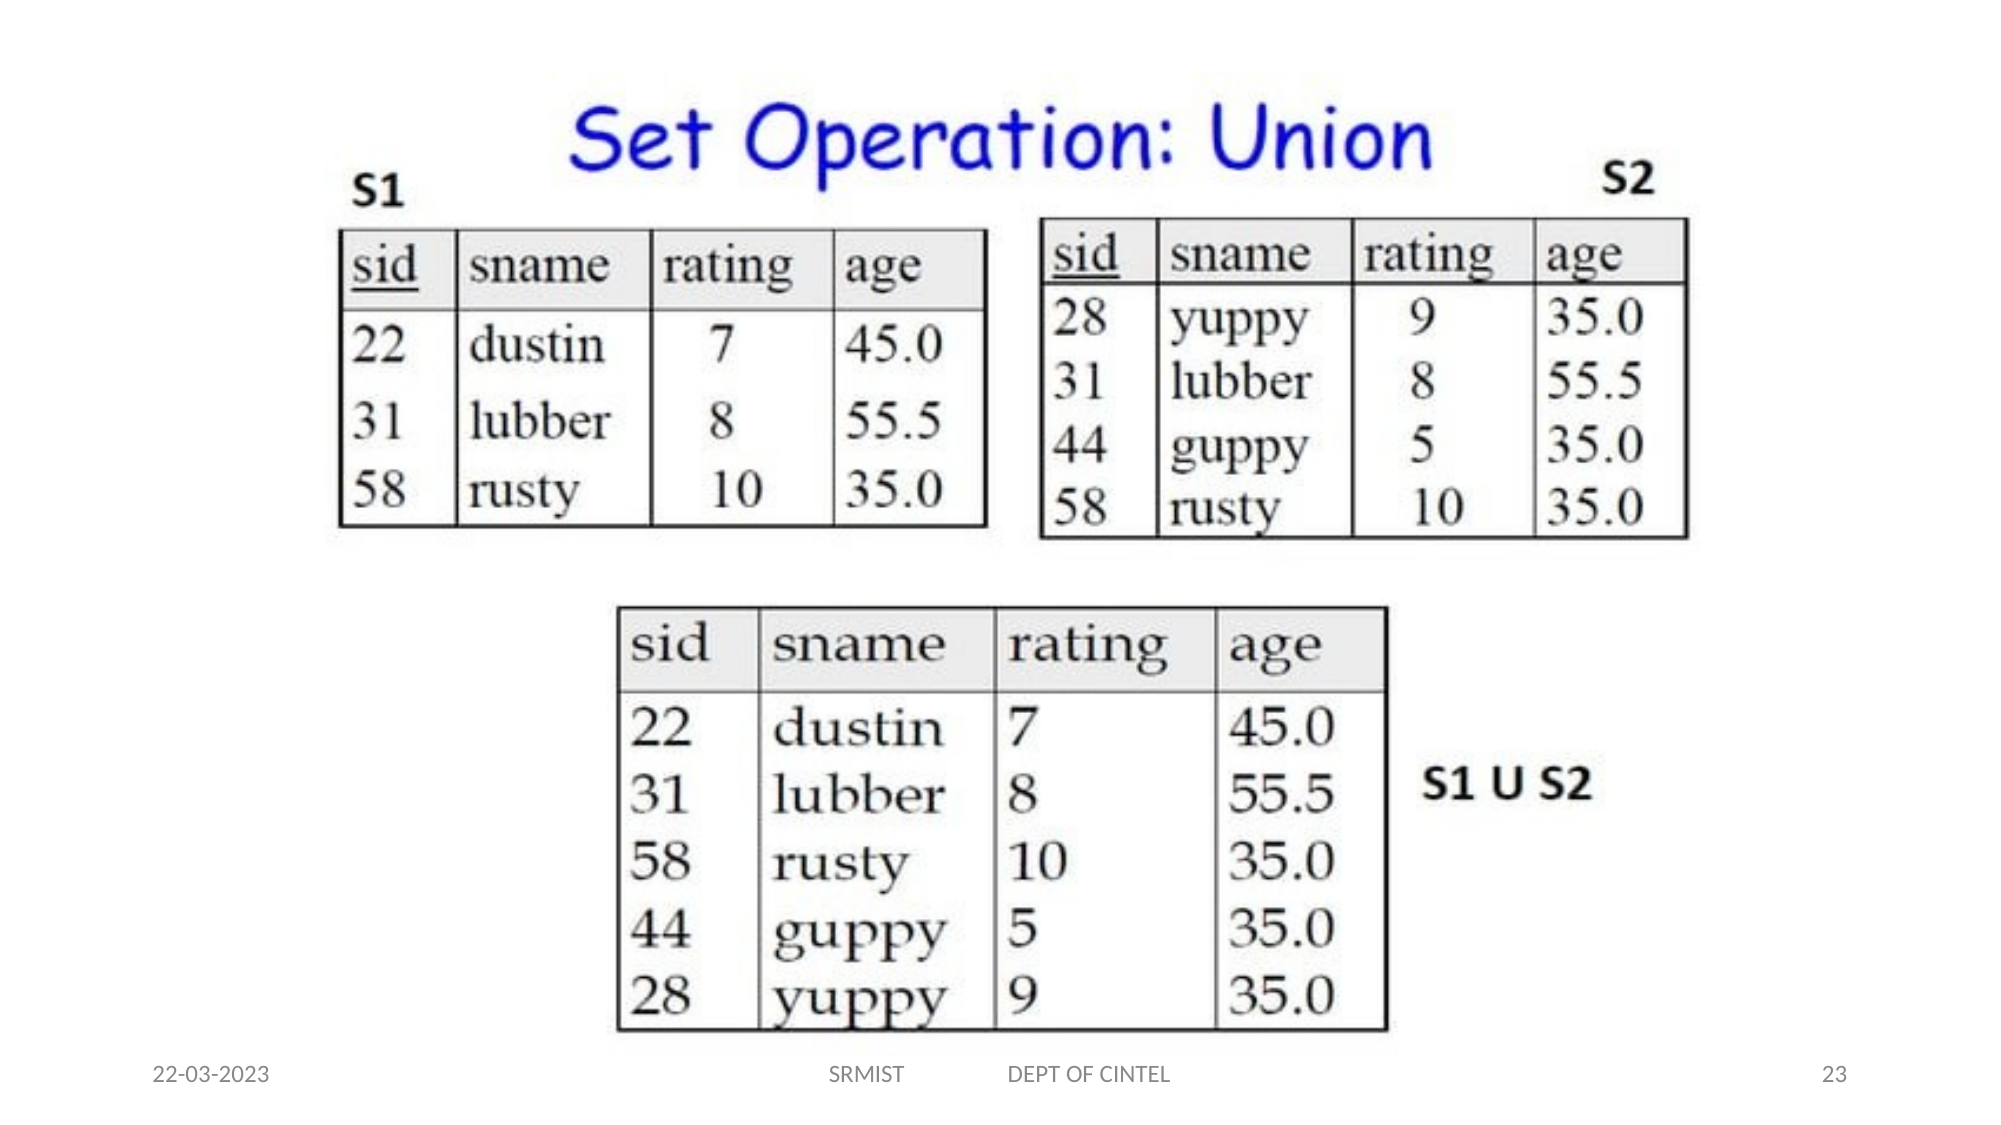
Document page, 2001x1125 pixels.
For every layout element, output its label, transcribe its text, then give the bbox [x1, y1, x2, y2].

slide_number ‹#› [1412, 1042, 1863, 1103]
footer SRMIST DEPT OF CINTEL [662, 1064, 1338, 1103]
picture [325, 72, 1700, 1057]
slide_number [137, 1042, 588, 1103]
